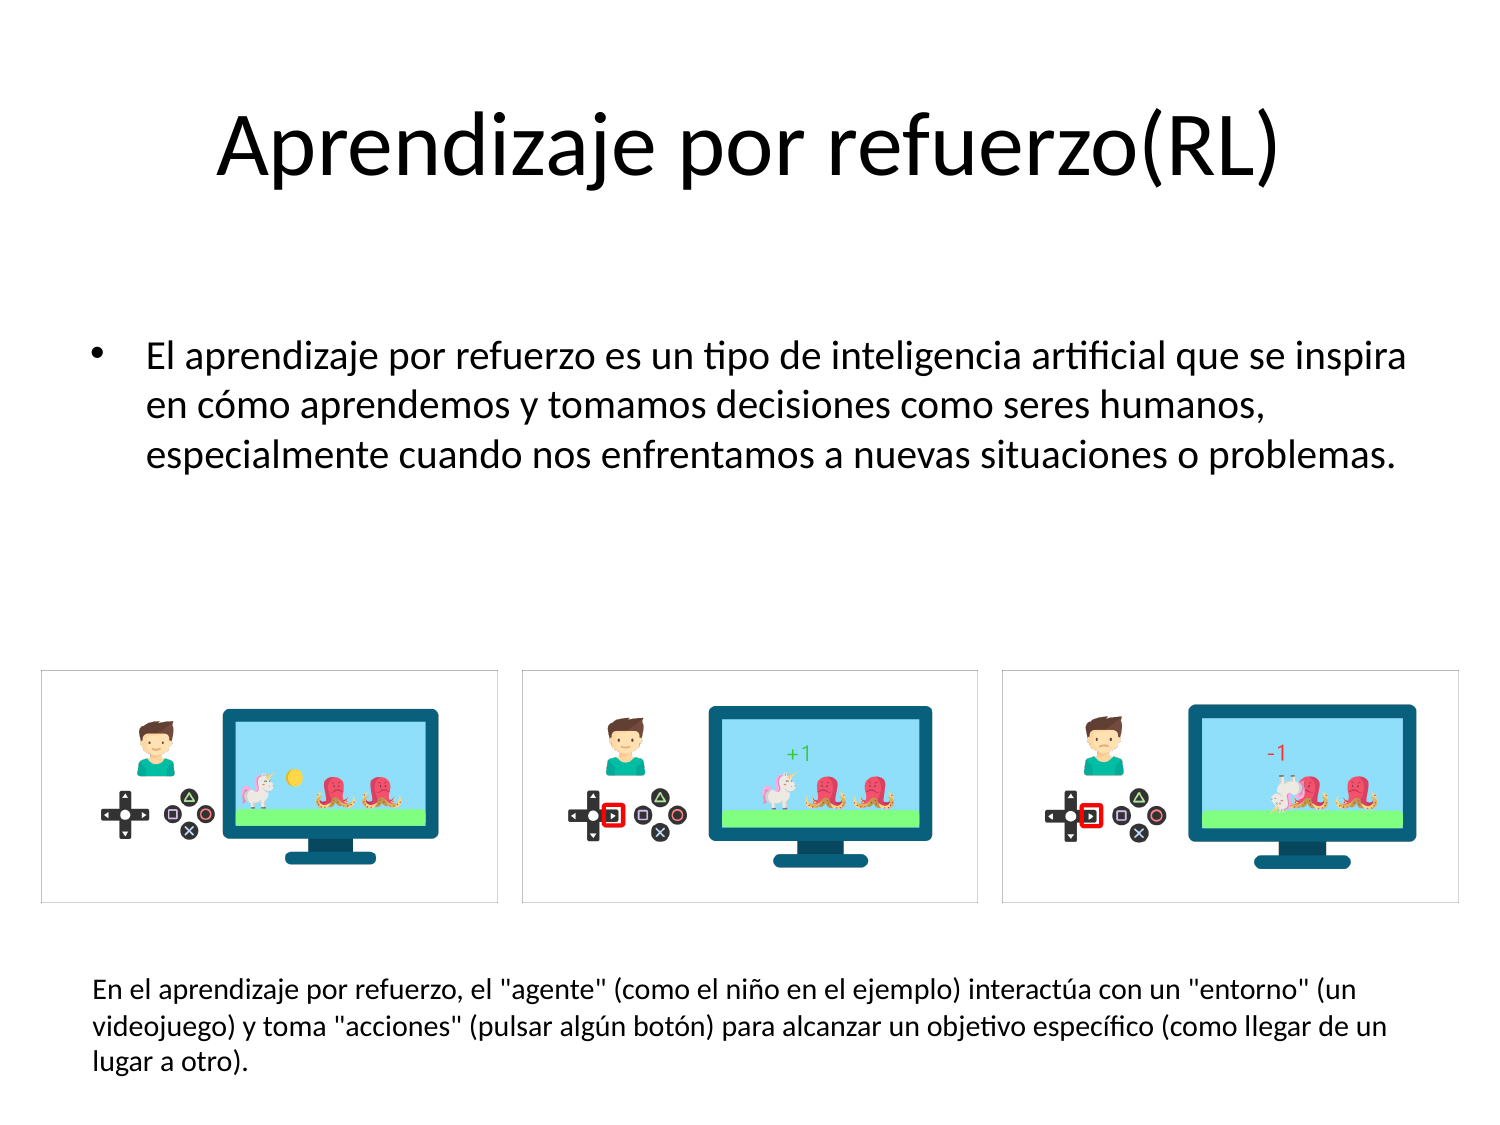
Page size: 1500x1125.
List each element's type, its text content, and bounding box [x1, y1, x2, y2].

picture [521, 670, 978, 903]
picture [41, 670, 498, 903]
title Aprendizaje por refuerzo(RL) [75, 45, 1425, 233]
text_box En el aprendizaje por refuerzo, el "agente" (como el niño en el ejemplo) interactúa con un "entorno" (un videojuego) y toma "acciones" (pulsar algún botón) para alcanzar un objetivo específico (como llegar de un lugar a otro). [77, 962, 1428, 1086]
list El aprendizaje por refuerzo es un tipo de inteligencia artificial que se inspira en cómo aprendemos y tomamos decisiones como seres humanos, especialmente cuando nos enfrentamos a nuevas situaciones o problemas. [75, 262, 1425, 501]
picture [1002, 670, 1459, 903]
